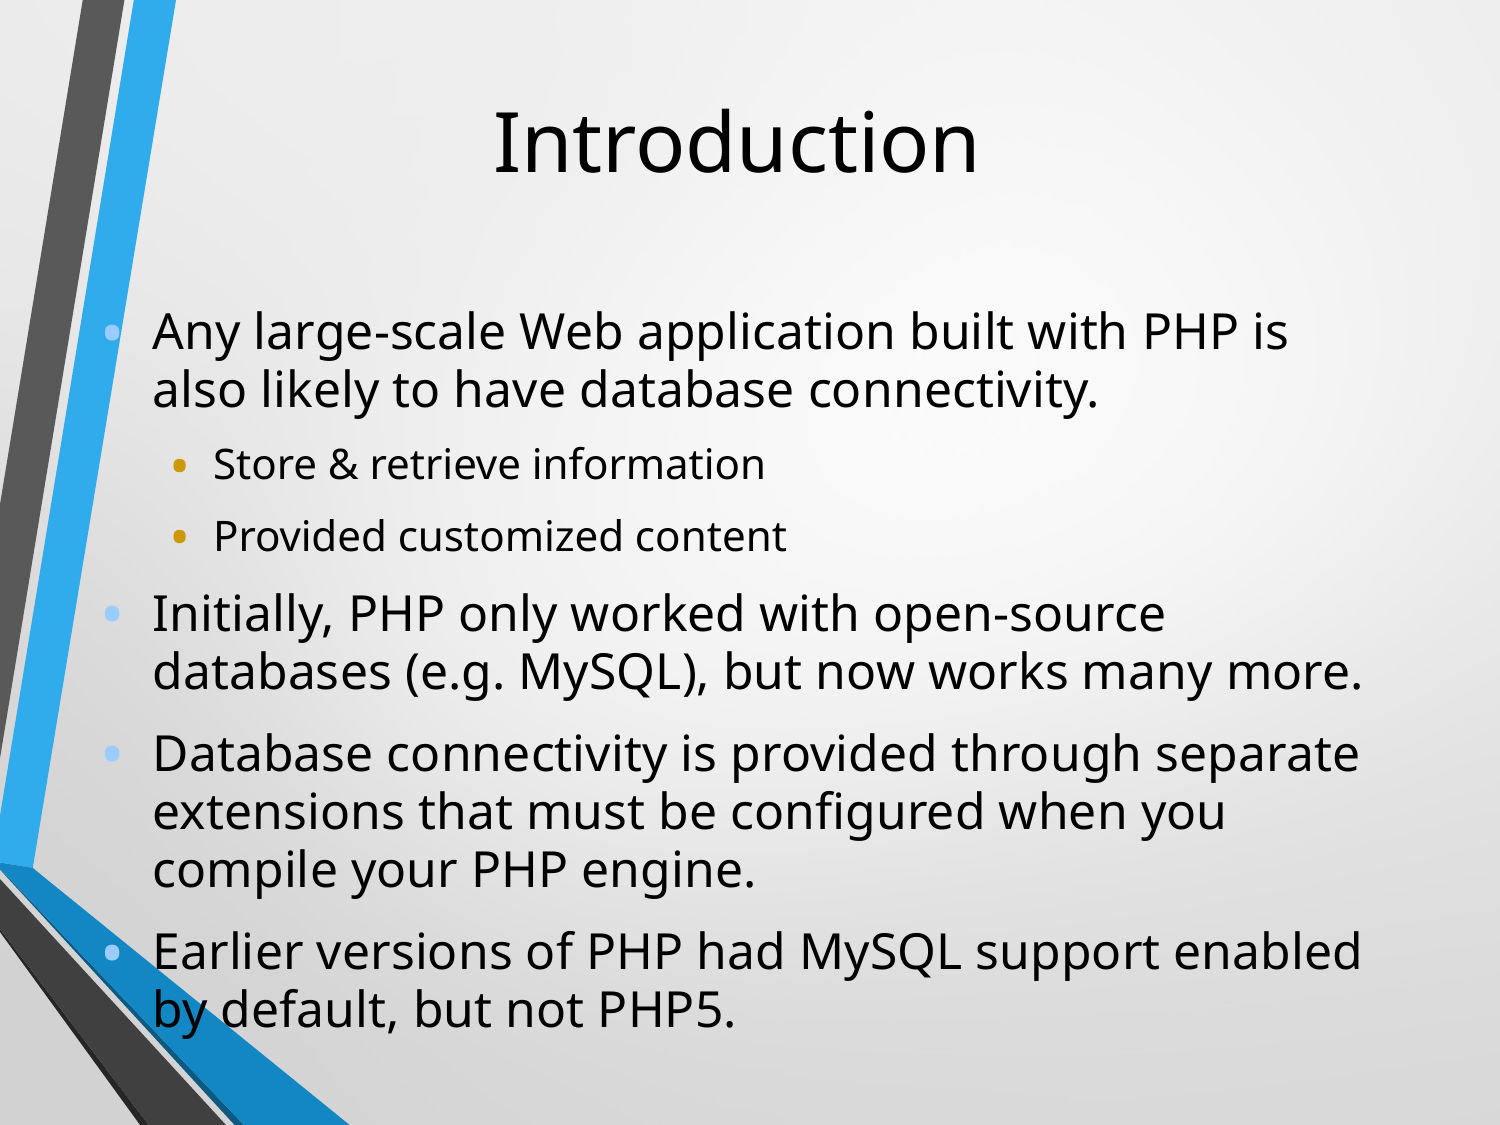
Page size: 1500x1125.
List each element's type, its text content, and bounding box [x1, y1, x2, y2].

list Any large-scale Web application built with PHP is also likely to have database connectivity. Store & retrieve information Provided customized content Initially, PHP only worked with open-source databases (e.g. MySQL), but now works many more. Database connectivity is provided through separate extensions that must be configured when you compile your PHP engine. Earlier versions of PHP had MySQL support enabled by default, but not PHP5. [87, 262, 1388, 1080]
title Introduction [87, 50, 1388, 238]
